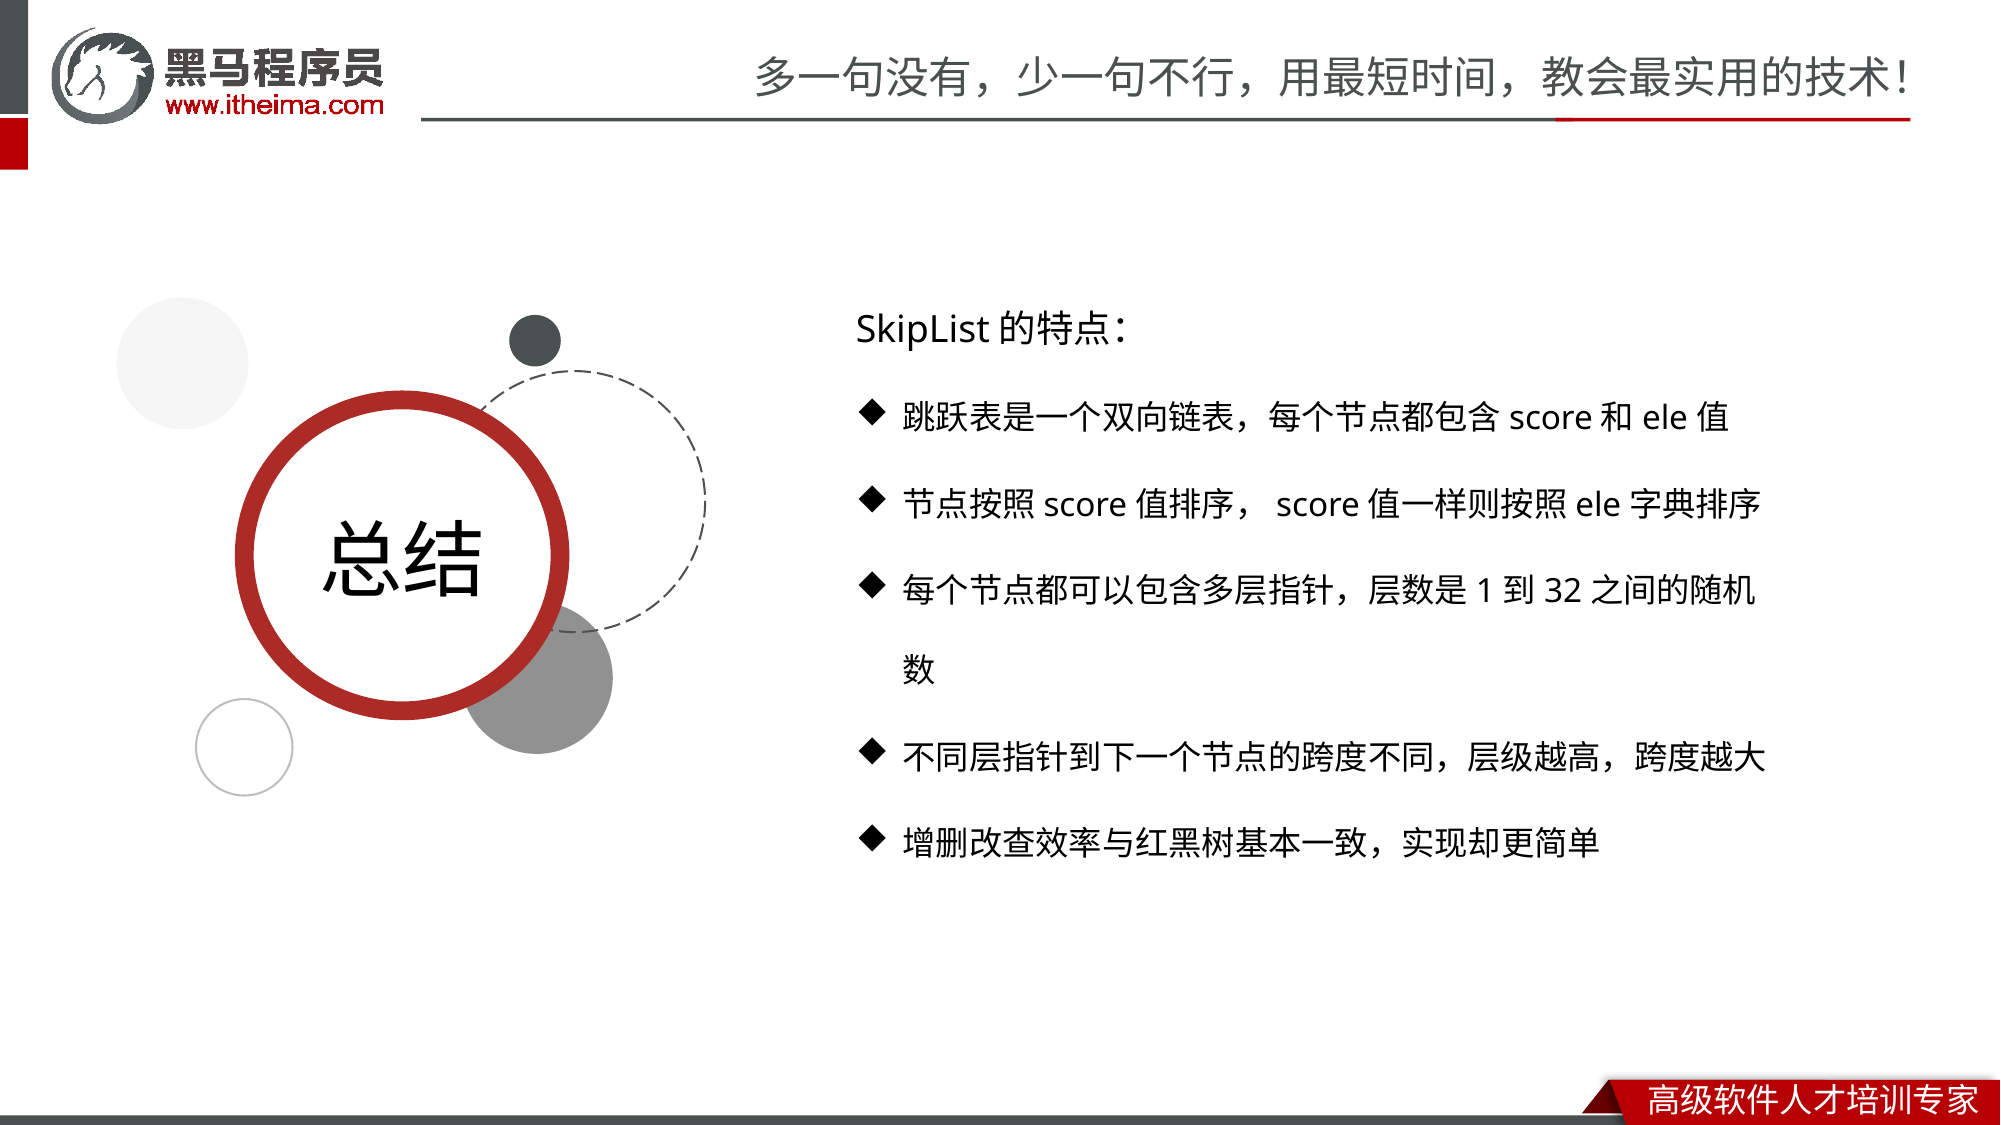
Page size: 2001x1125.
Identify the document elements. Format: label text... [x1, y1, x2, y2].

list SkipList的特点： 跳跃表是一个双向链表，每个节点都包含score和ele值 节点按照score值排序，score值一样则按照ele字典排序 每个节点都可以包含多层指针，层数是1到32之间的随机数 不同层指针到下一个节点的跨度不同，层级越高，跨度越大 增删改查效率与红黑树基本一致，实现却更简单 [841, 239, 1786, 980]
picture [50, 26, 384, 125]
